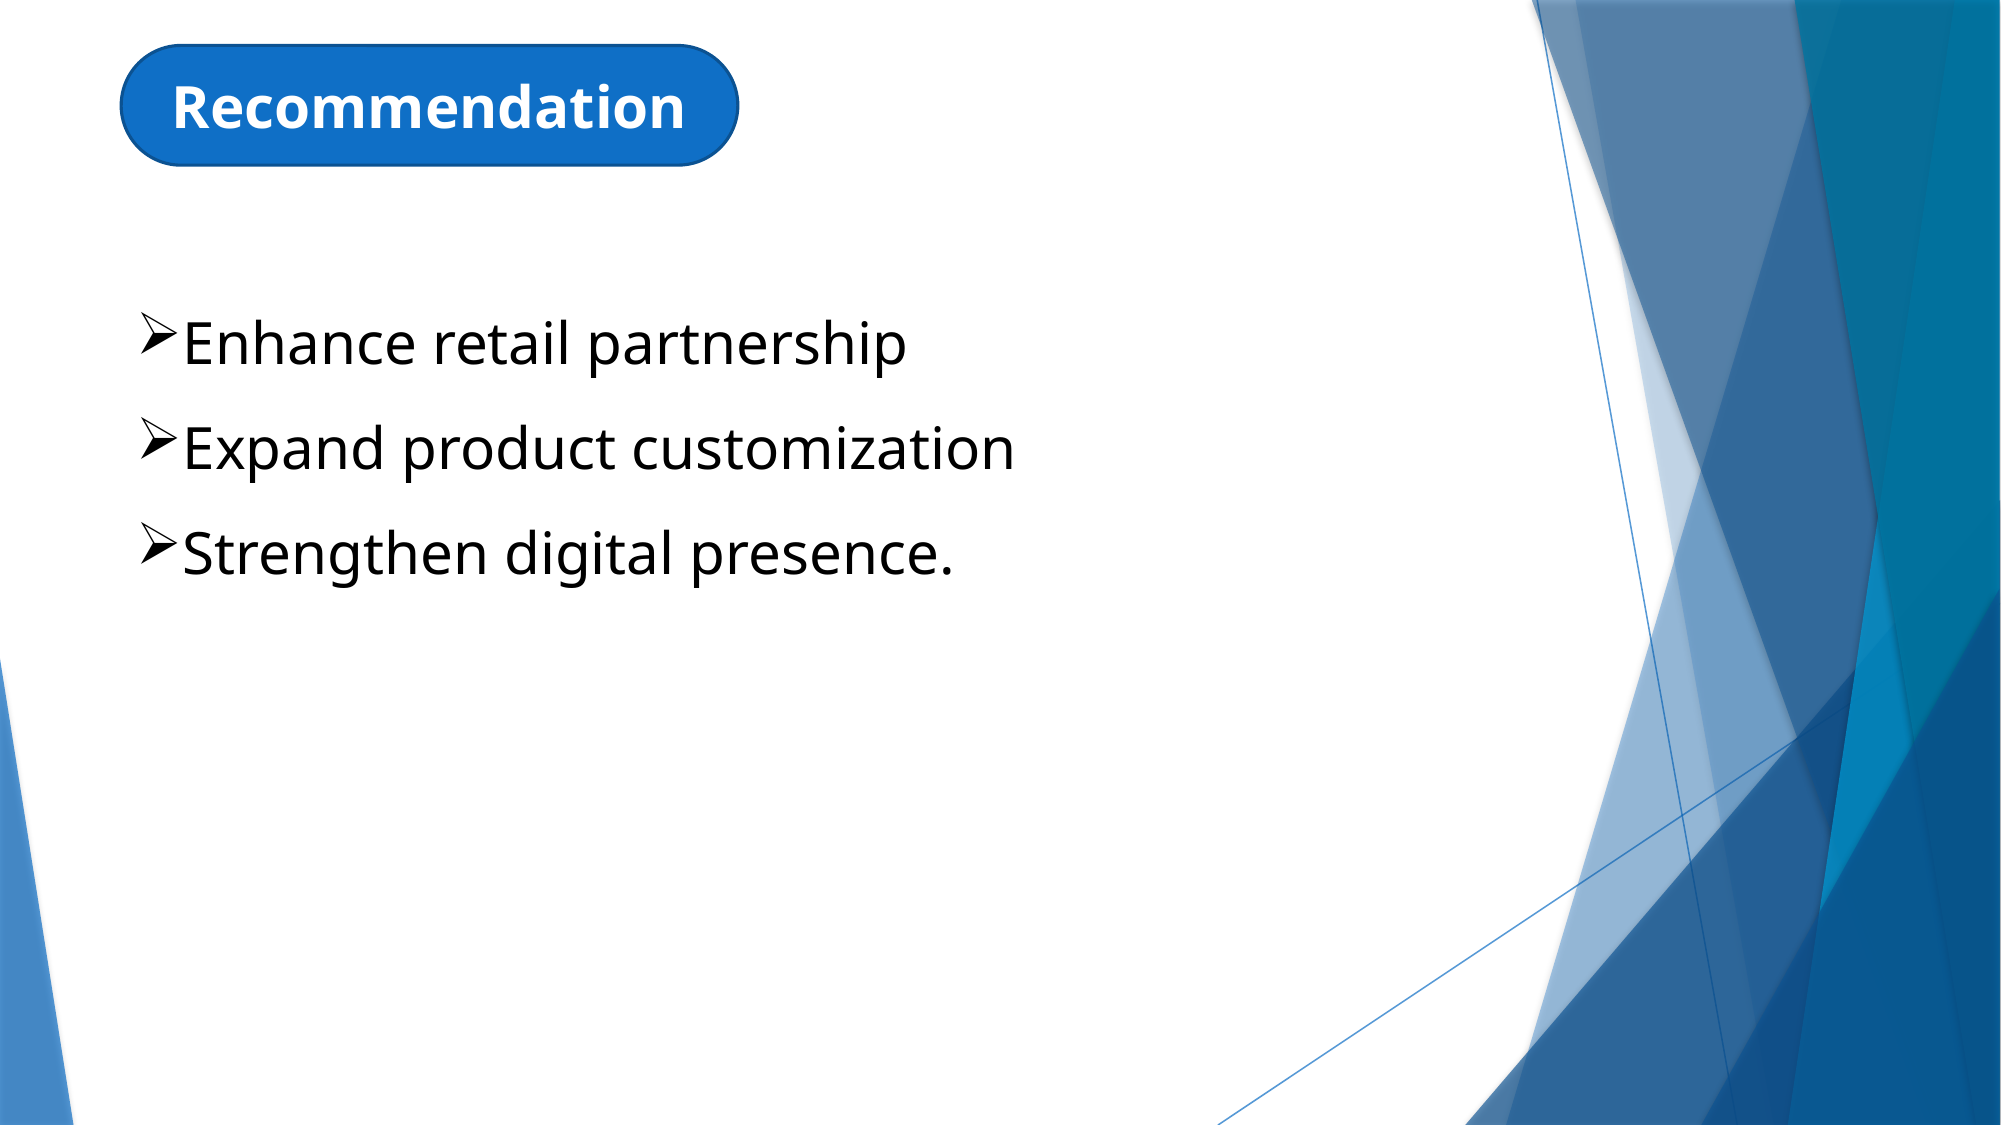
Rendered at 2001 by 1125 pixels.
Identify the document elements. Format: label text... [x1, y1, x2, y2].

text_box Recommendation [119, 43, 740, 167]
text_box Enhance retail partnership Expand product customization Strengthen digital presence. [121, 263, 1514, 1125]
